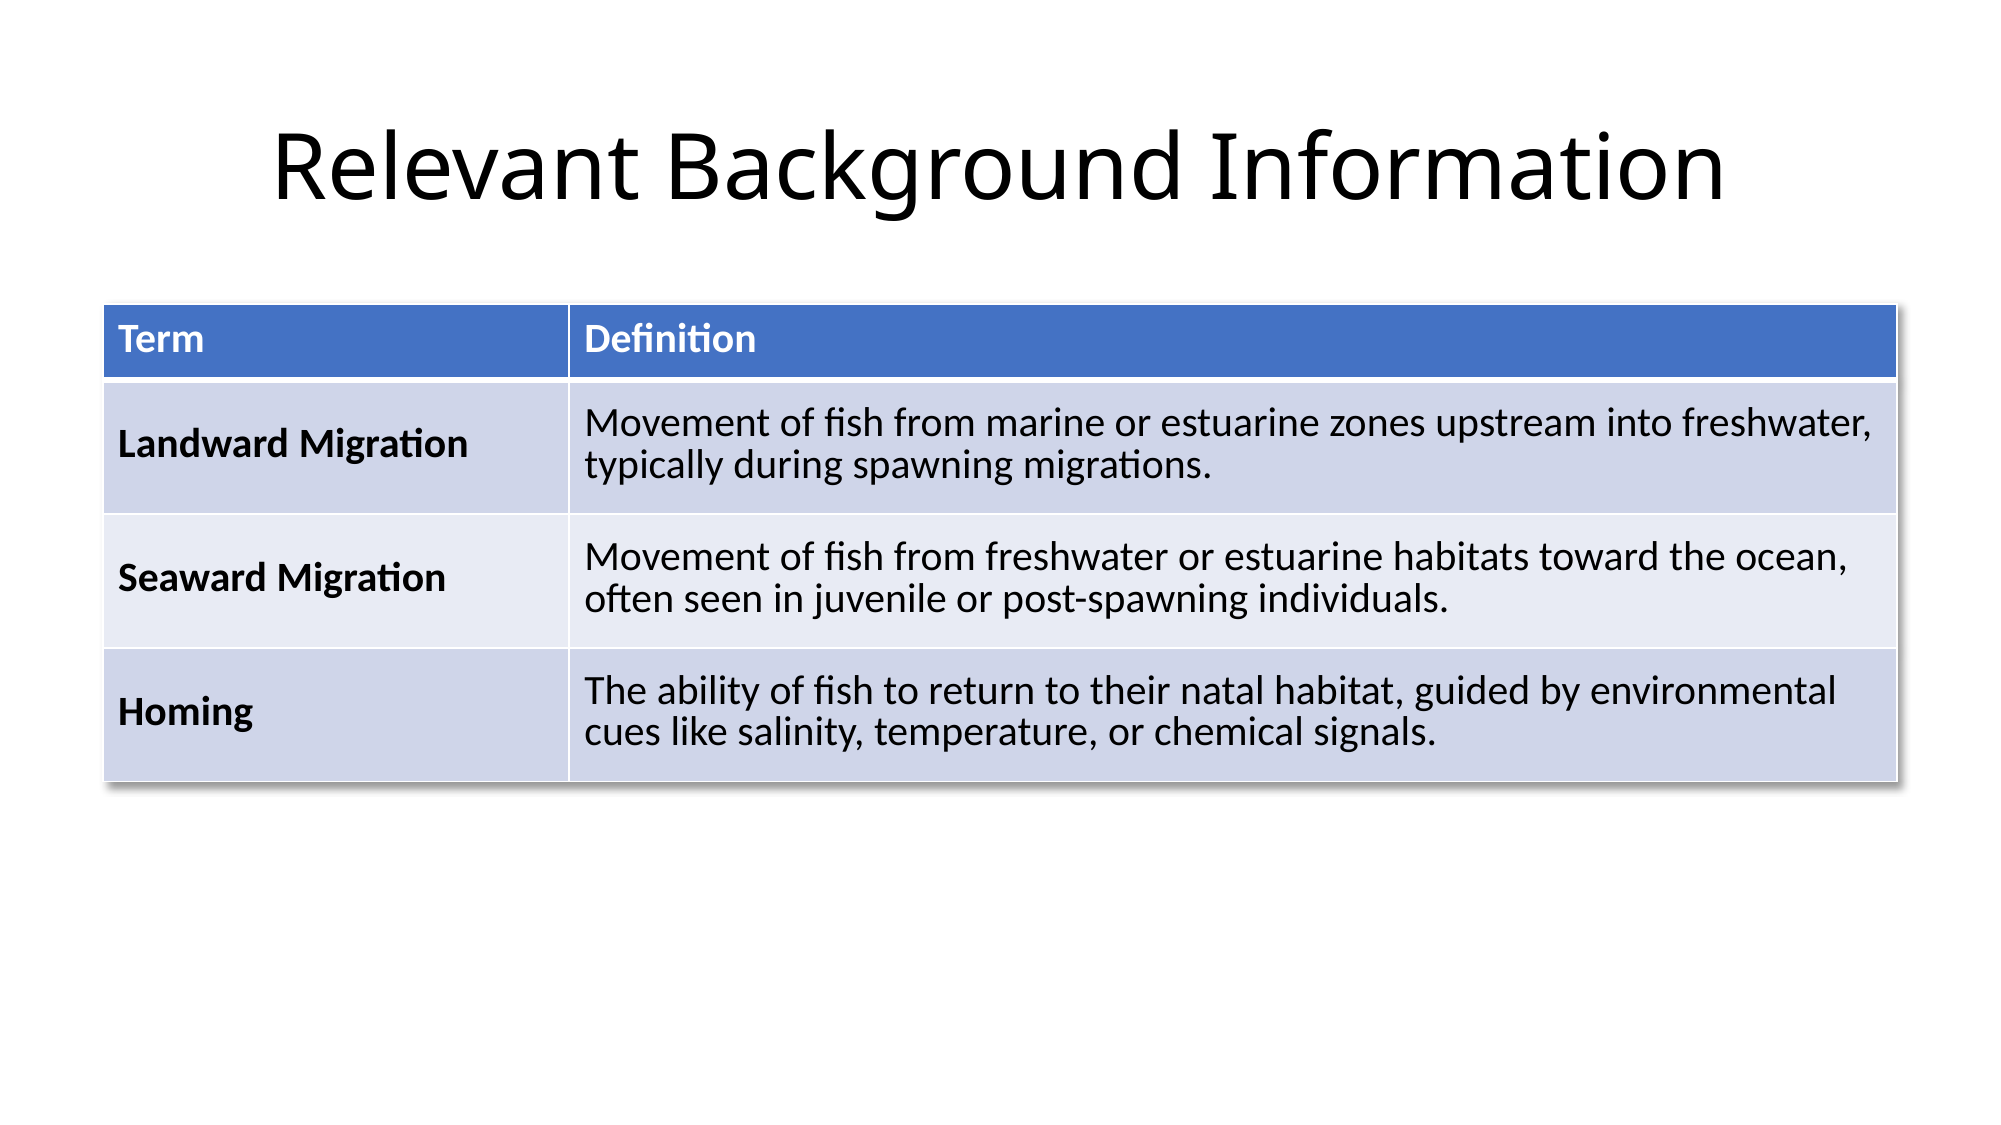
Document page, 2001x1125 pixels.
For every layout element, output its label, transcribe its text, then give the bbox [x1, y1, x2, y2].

table_cell Movement of fish from freshwater or estuarine habitats toward the ocean, often seen in juvenile or post-spawning individuals. [570, 515, 1896, 647]
title Relevant Background Information [137, 61, 1863, 279]
table_cell Movement of fish from marine or estuarine zones upstream into freshwater, typically during spawning migrations. [570, 383, 1896, 513]
table_cell Landward Migration [104, 383, 568, 513]
table_header Term [104, 305, 568, 377]
table_cell Homing [104, 649, 568, 781]
table_cell The ability of fish to return to their natal habitat, guided by environmental cues like salinity, temperature, or chemical signals. [570, 649, 1896, 781]
table_header Definition [570, 305, 1896, 377]
table_cell Seaward Migration [104, 515, 568, 647]
